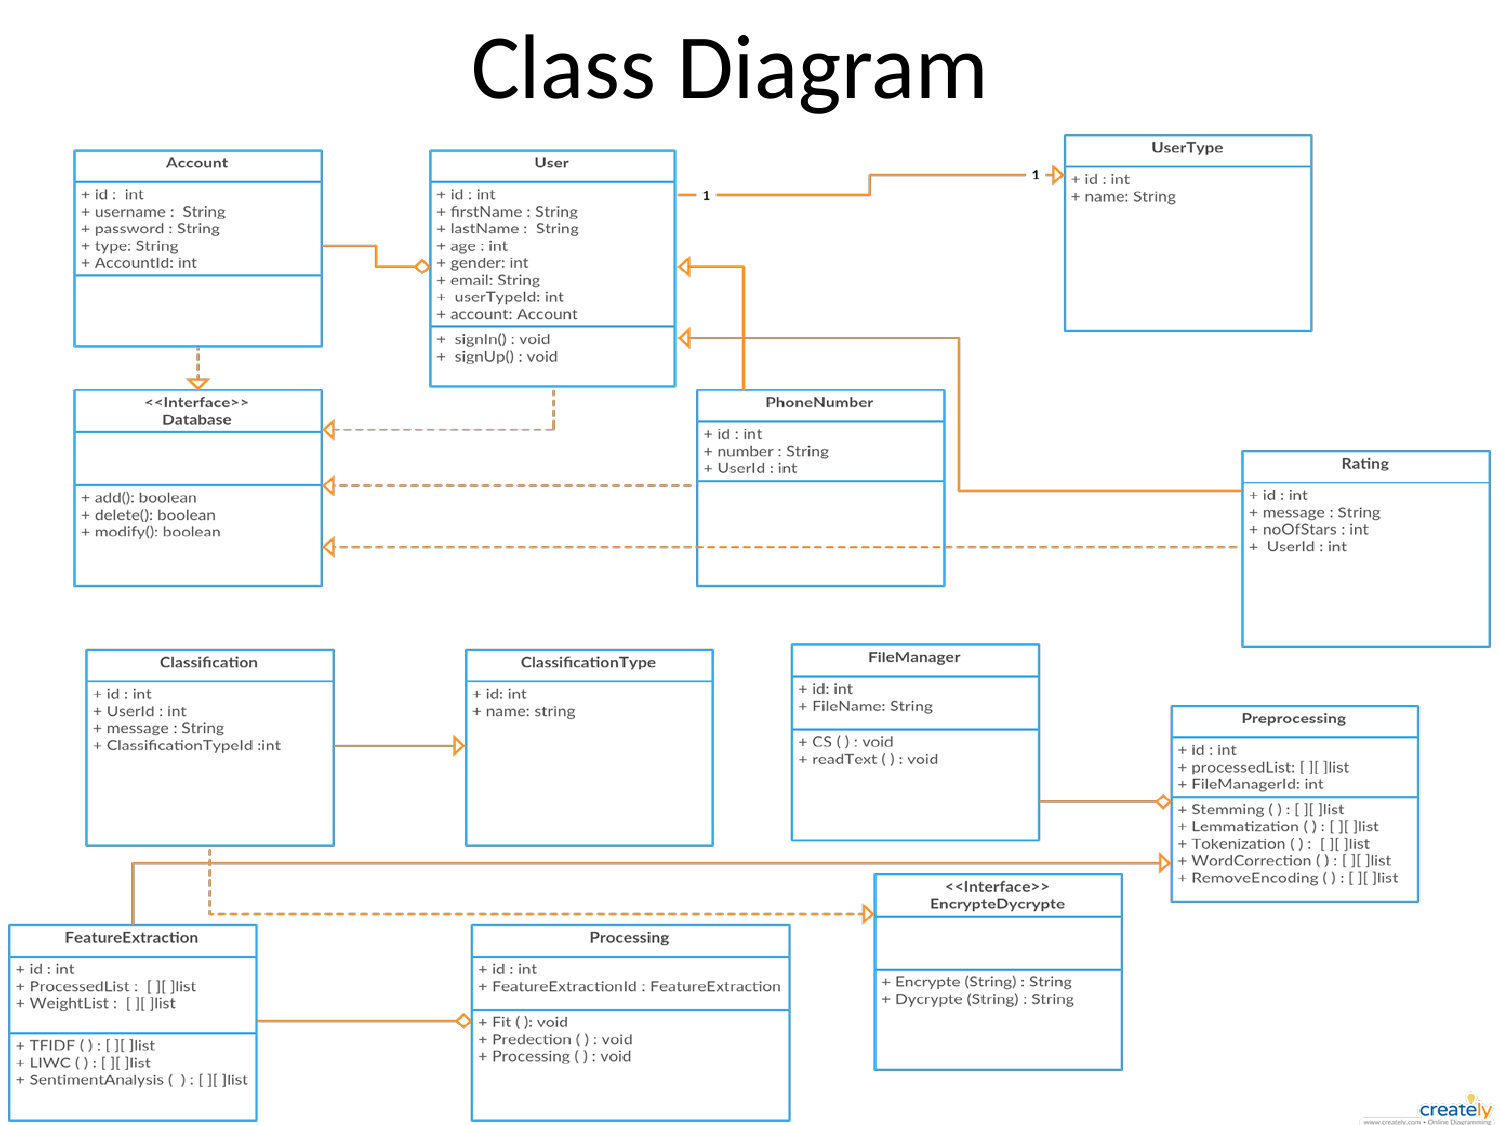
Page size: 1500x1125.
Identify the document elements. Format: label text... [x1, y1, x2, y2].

picture [0, 125, 1500, 1125]
text_box Class Diagram [456, 0, 1044, 124]
